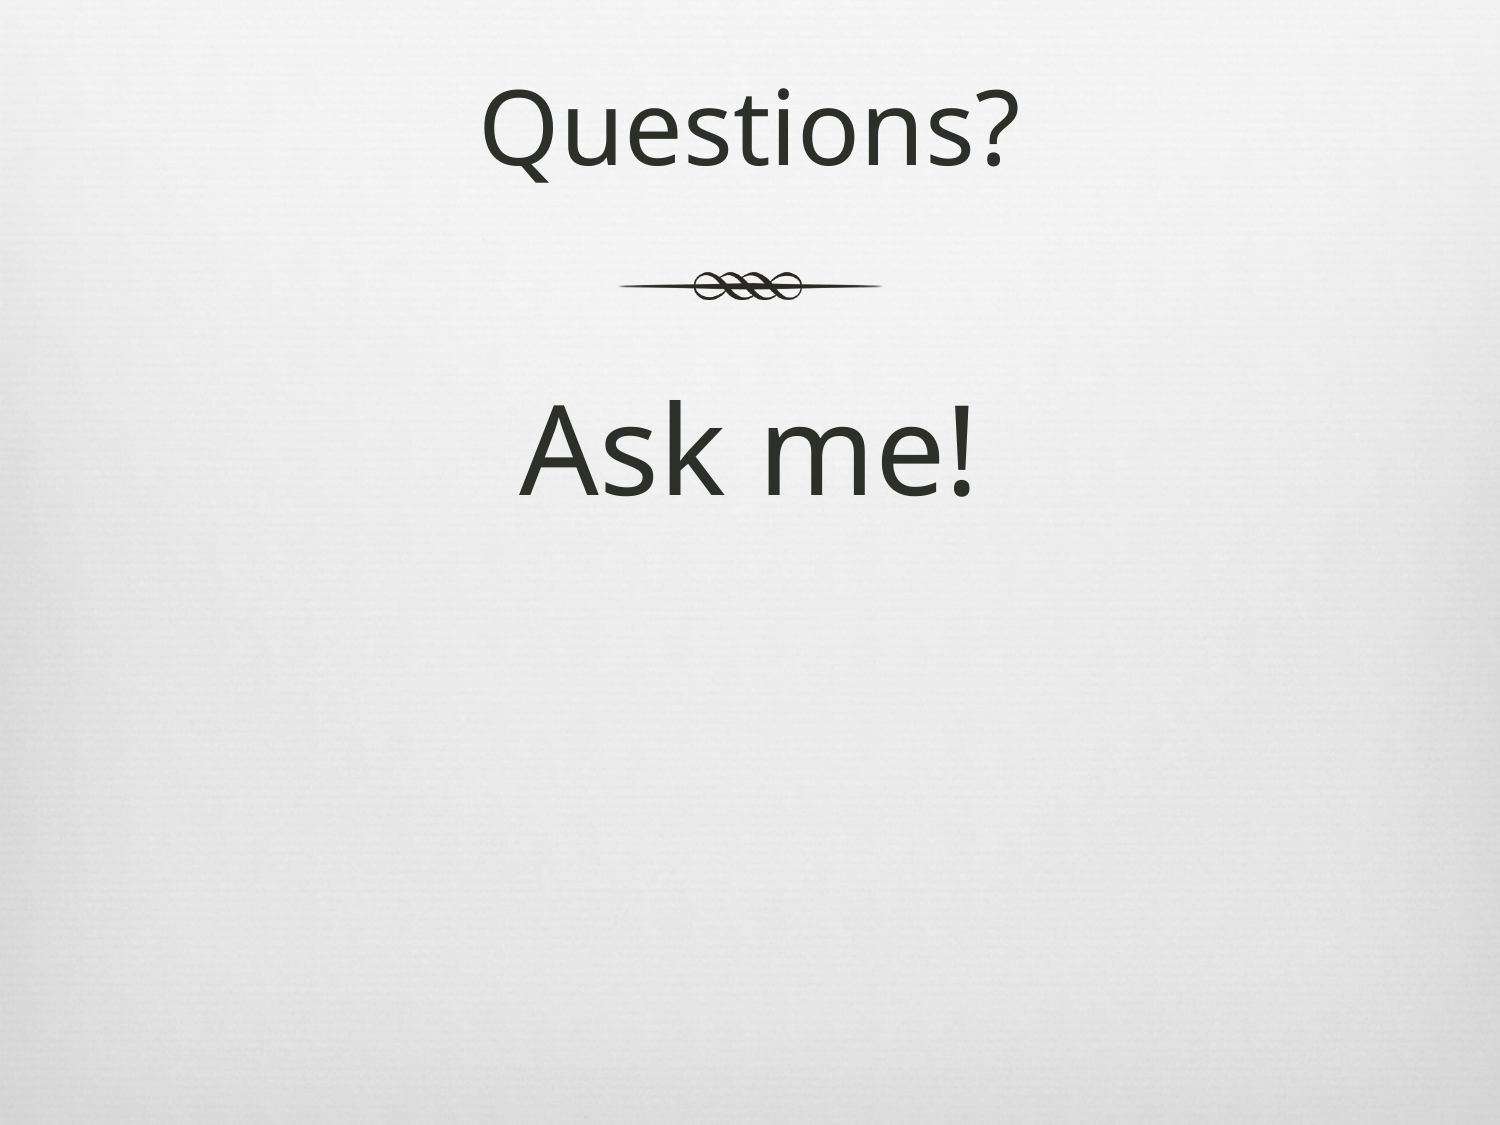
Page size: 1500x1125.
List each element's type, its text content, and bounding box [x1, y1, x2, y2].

picture [615, 272, 885, 300]
title Questions? [112, 11, 1388, 236]
list Ask me! [112, 362, 1388, 963]
